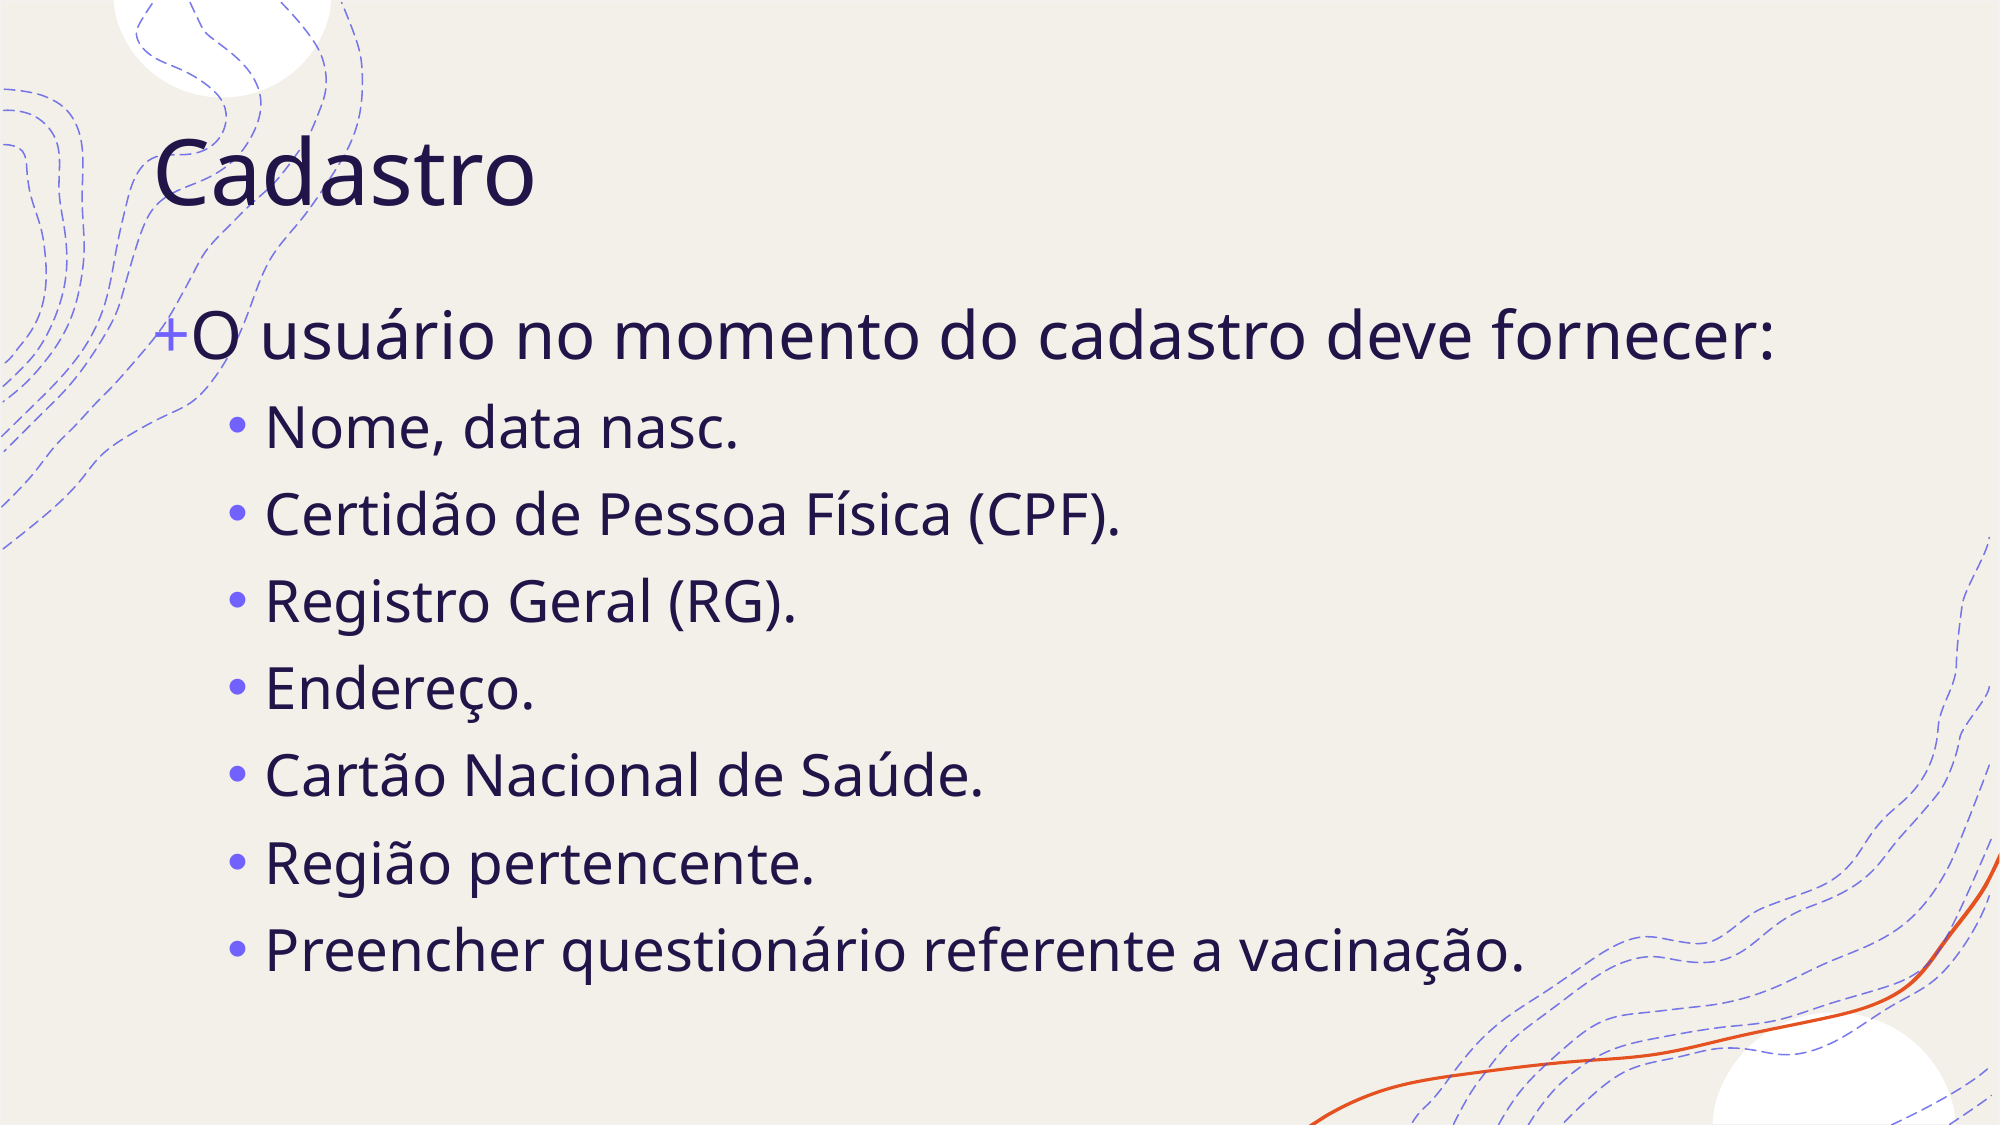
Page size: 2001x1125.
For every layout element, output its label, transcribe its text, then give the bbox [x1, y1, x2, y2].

list O usuário no momento do cadastro deve fornecer: Nome, data nasc. Certidão de Pessoa Física (CPF). Registro Geral (RG). Endereço. Cartão Nacional de Saúde. Região pertencente. Preencher questionário referente a vacinação. [137, 276, 1863, 1068]
title Cadastro [137, 59, 1863, 276]
